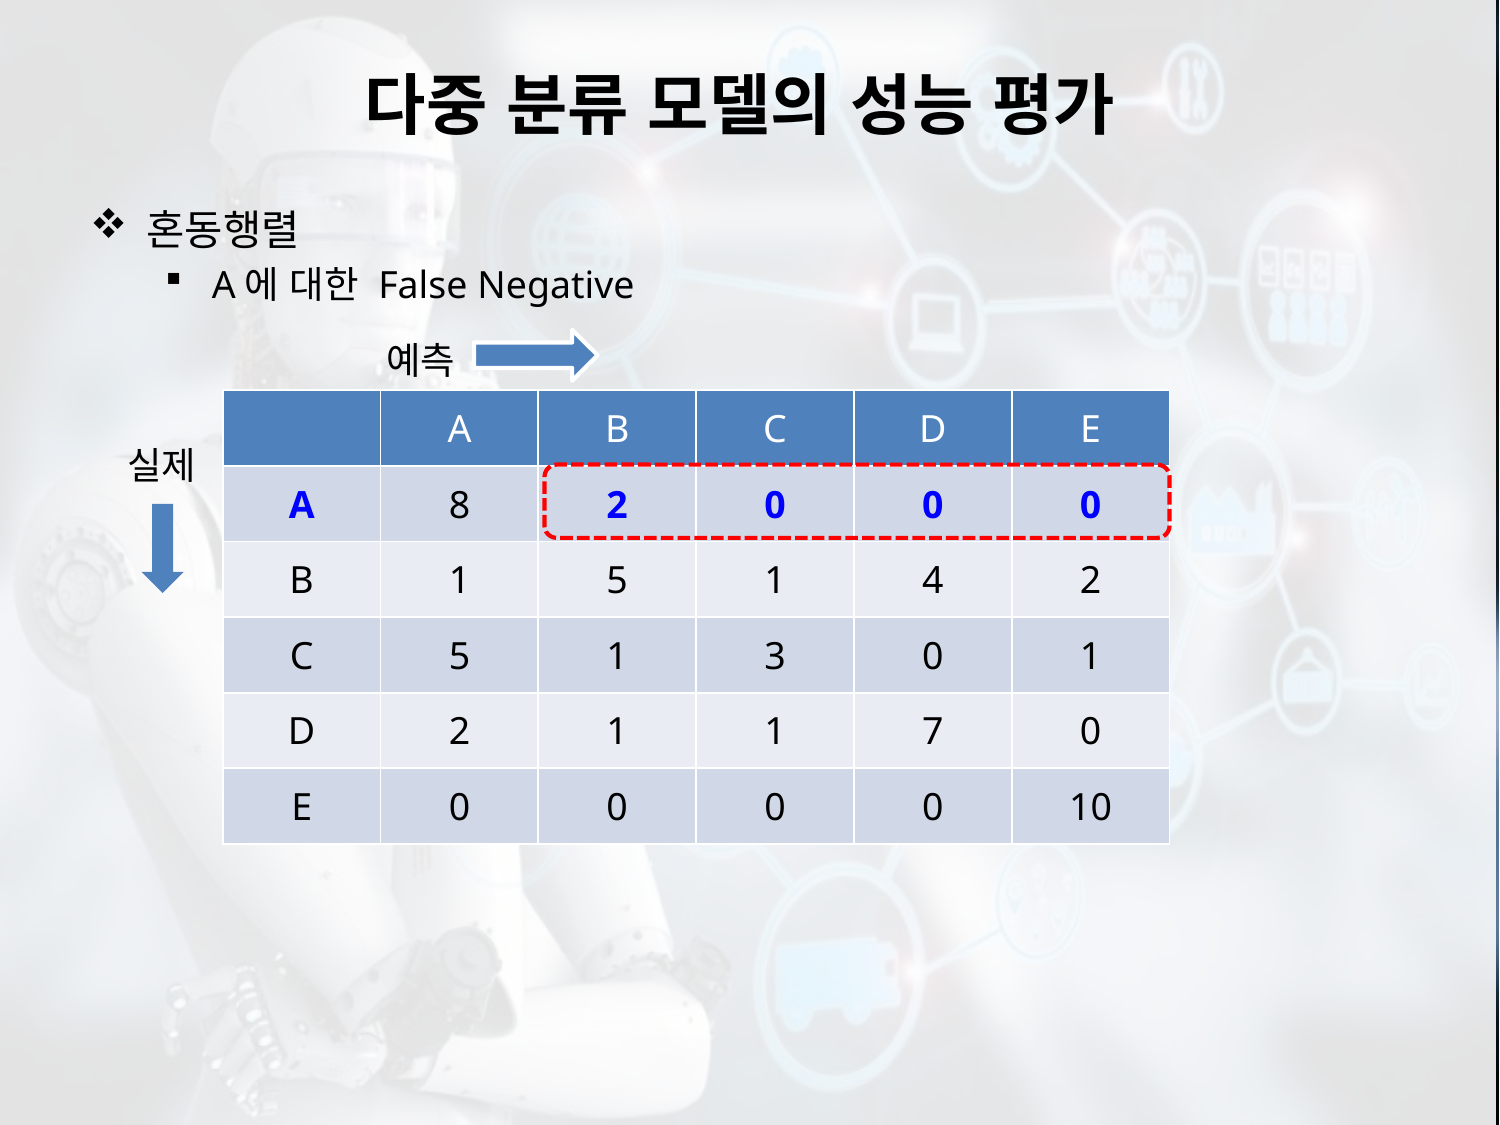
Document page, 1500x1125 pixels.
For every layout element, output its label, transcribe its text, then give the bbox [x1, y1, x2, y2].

table_cell 2 [539, 467, 695, 541]
table_cell 0 [697, 769, 853, 843]
text_box 예측 [371, 329, 471, 390]
table_cell 0 [855, 769, 1011, 843]
table_header B [539, 391, 695, 465]
table_header [224, 391, 380, 465]
table_cell 3 [697, 618, 853, 692]
table_cell B [224, 542, 380, 616]
table_cell 0 [1013, 536, 1169, 541]
table_cell A [224, 467, 380, 541]
text_box [471, 327, 600, 383]
table_cell 1 [539, 694, 695, 767]
table_cell 0 [855, 618, 1011, 692]
table_cell 0 [539, 769, 695, 843]
table_cell 7 [855, 694, 1011, 767]
table_cell 8 [381, 467, 537, 541]
table_cell 0 [381, 769, 537, 843]
table_header D [855, 391, 1011, 464]
table_cell 0 [1013, 694, 1169, 767]
table_header E [1013, 391, 1169, 465]
table_cell 5 [539, 542, 695, 616]
table_cell 1 [1013, 618, 1169, 692]
table_cell 5 [381, 618, 537, 692]
text_box [542, 462, 1172, 540]
table_cell 1 [539, 618, 695, 692]
table_cell 1 [697, 694, 853, 767]
title 다중 분류 모델의 성능 평가 [75, 45, 1425, 161]
list 혼동행렬 A에 대한 False Negative [75, 196, 1425, 1071]
table_header C [697, 391, 853, 464]
table_cell E [224, 769, 380, 843]
table_cell 2 [381, 694, 537, 767]
table_cell 1 [697, 542, 853, 616]
text_box 실제 [112, 434, 212, 495]
table_cell 1 [381, 542, 537, 616]
table_header A [381, 391, 537, 465]
text_box [139, 501, 186, 596]
table_cell 4 [855, 542, 1011, 616]
table_cell 2 [1013, 542, 1169, 616]
table_cell 10 [1013, 769, 1169, 843]
table_cell D [224, 694, 380, 767]
table_cell C [224, 618, 380, 692]
